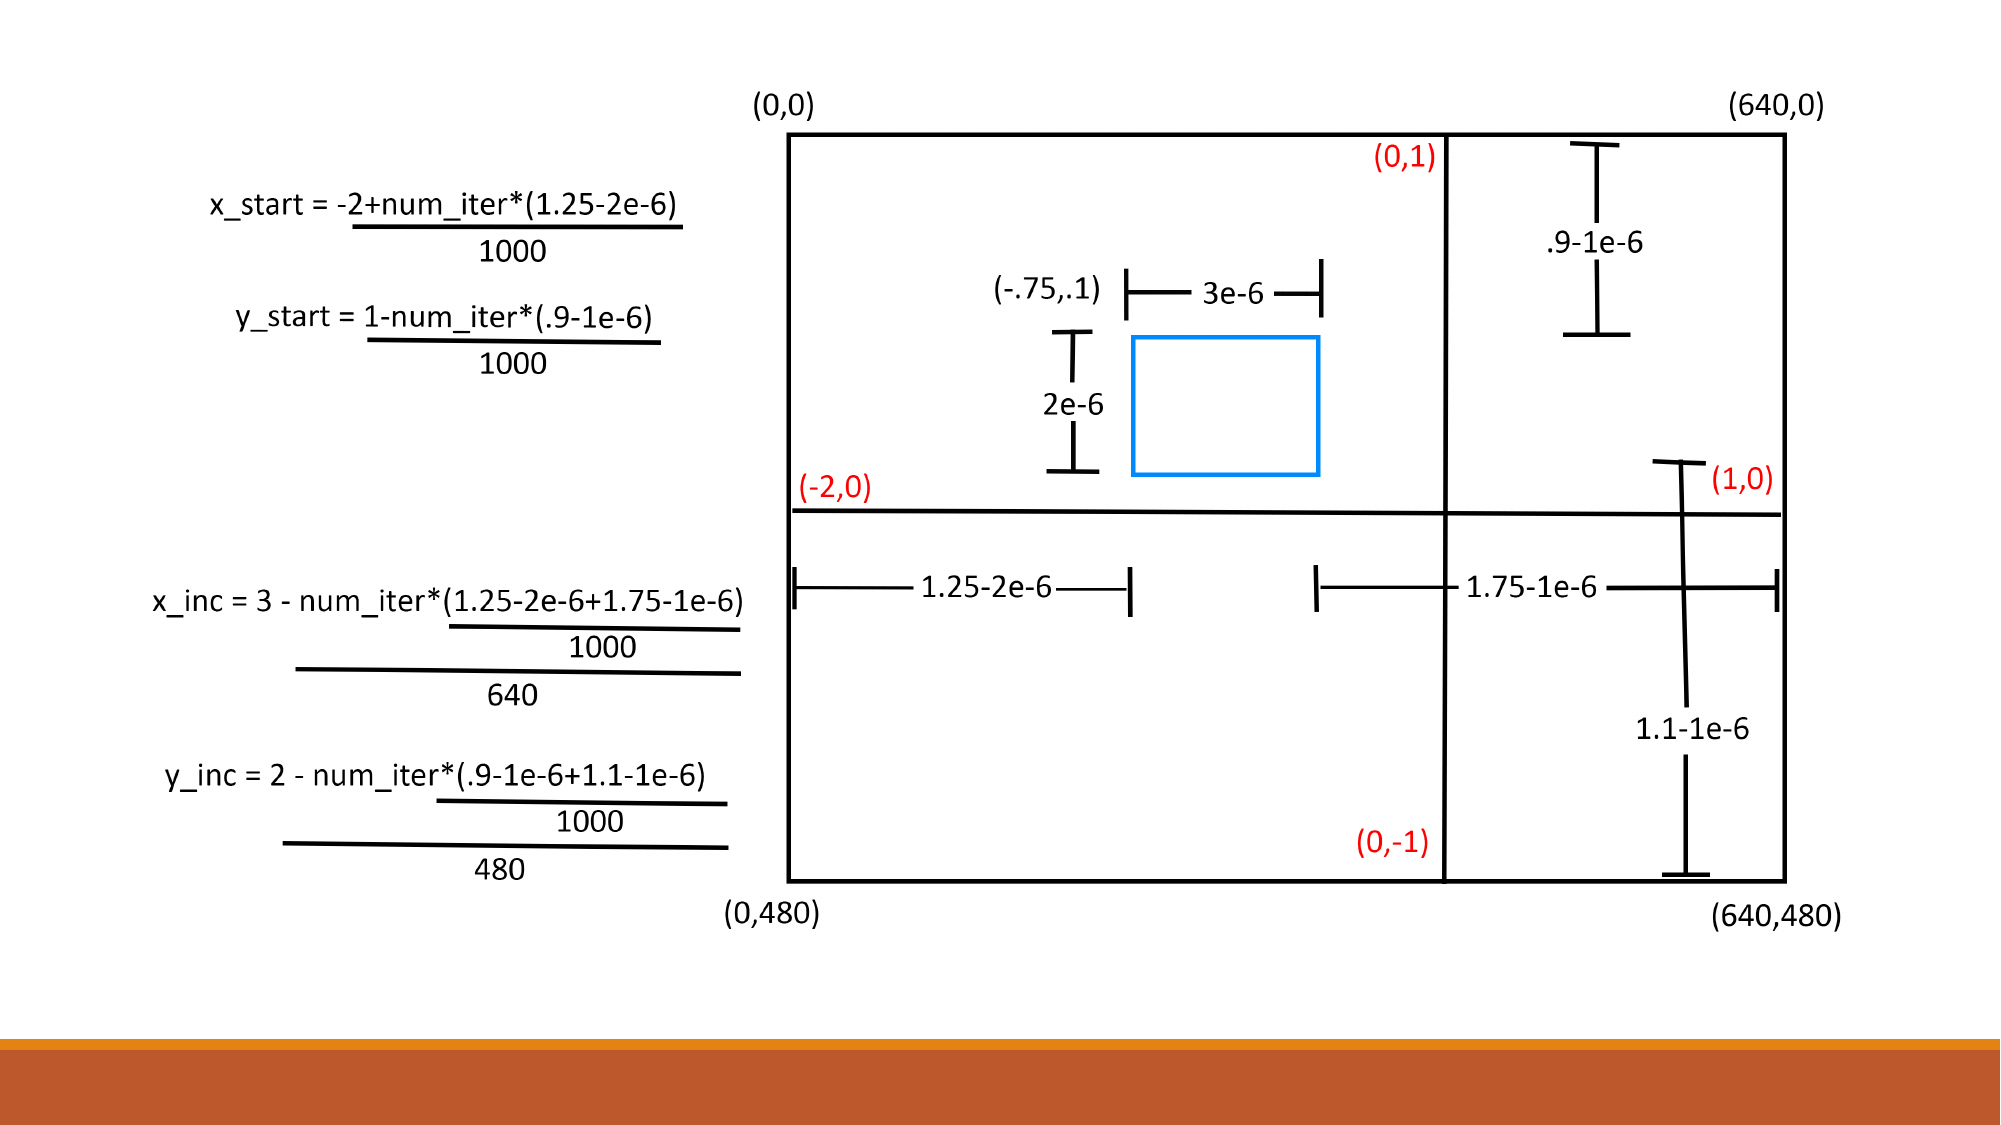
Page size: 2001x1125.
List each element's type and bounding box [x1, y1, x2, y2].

list [97, 0, 1902, 1018]
text_box [323, 221, 388, 237]
